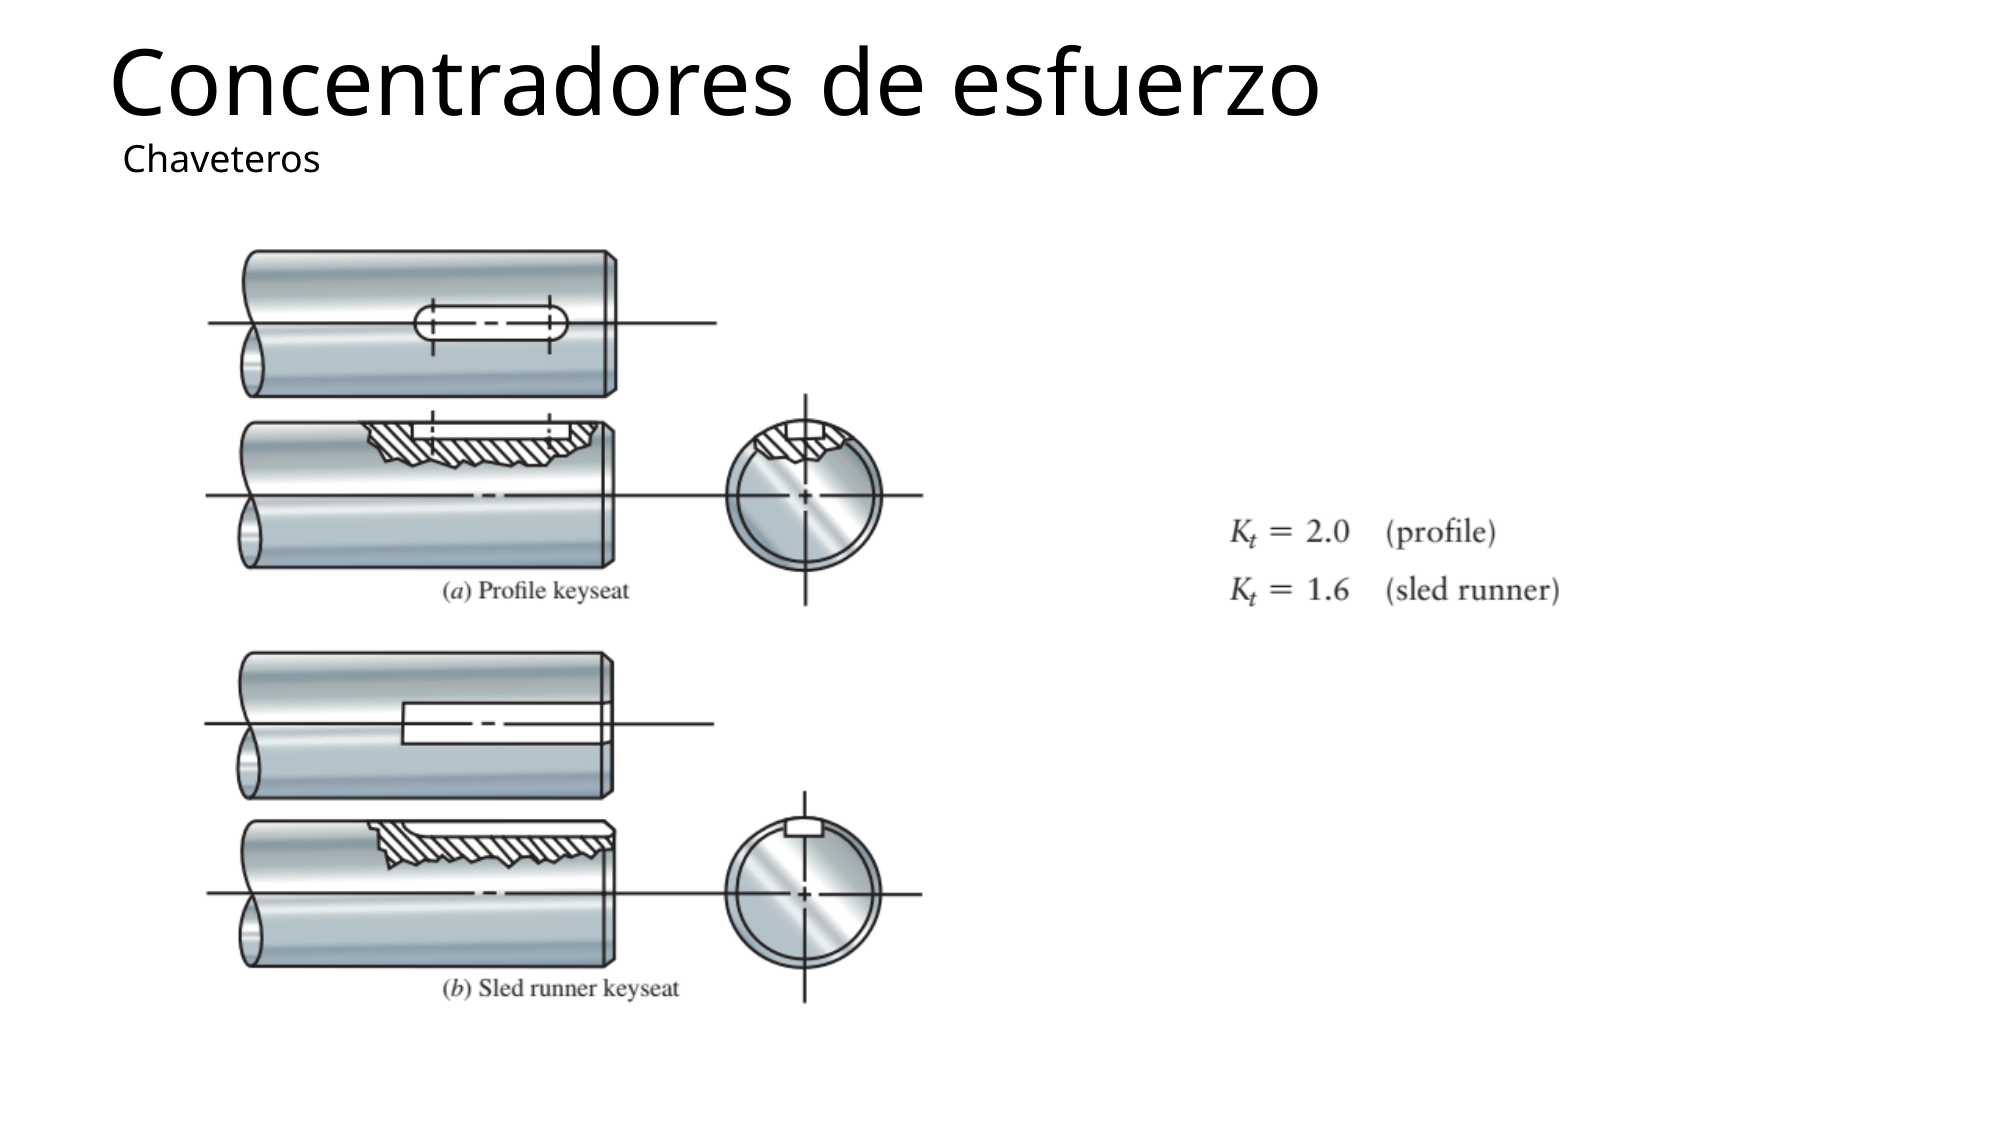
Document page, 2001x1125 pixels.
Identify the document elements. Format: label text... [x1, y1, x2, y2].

picture [181, 223, 946, 1023]
text_box Chaveteros [107, 127, 918, 187]
picture [1195, 503, 1587, 622]
text_box Concentradores de esfuerzo [94, 16, 1452, 142]
